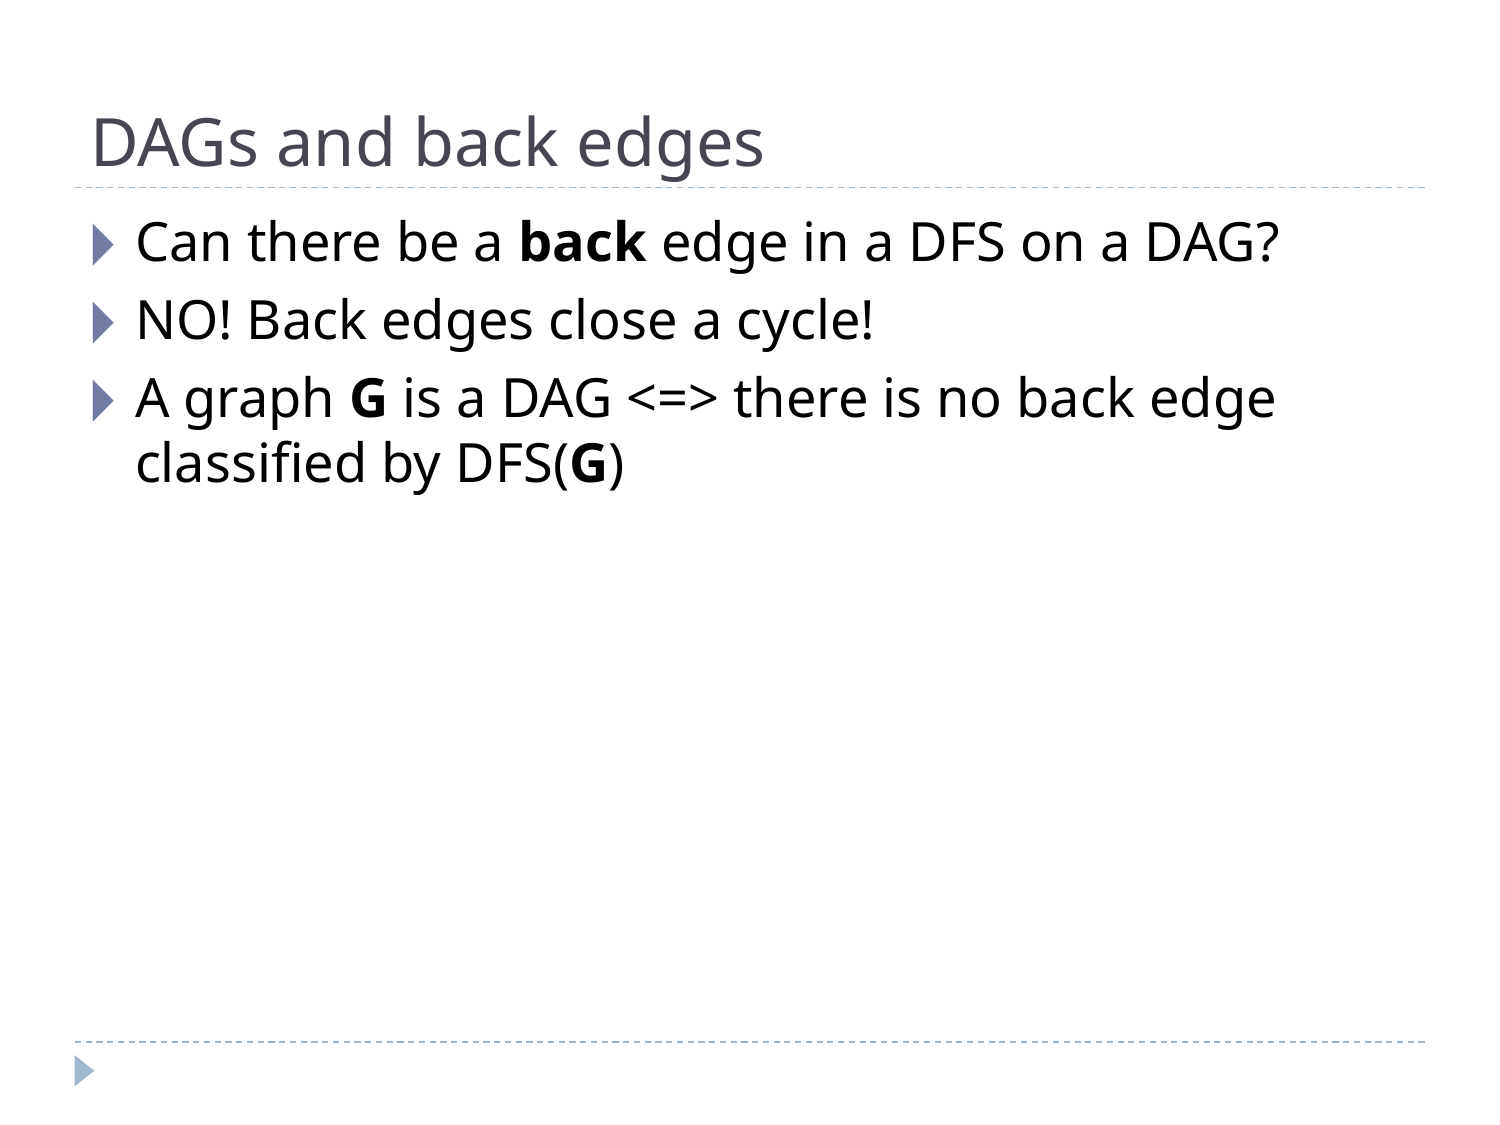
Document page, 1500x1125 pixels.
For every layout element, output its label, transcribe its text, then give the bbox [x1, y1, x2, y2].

title DAGs and back edges [75, 24, 1425, 188]
list Can there be a back edge in a DFS on a DAG? NO! Back edges close a cycle! A graph G is a DAG <=> there is no back edge classified by DFS(G) [75, 200, 1425, 1010]
